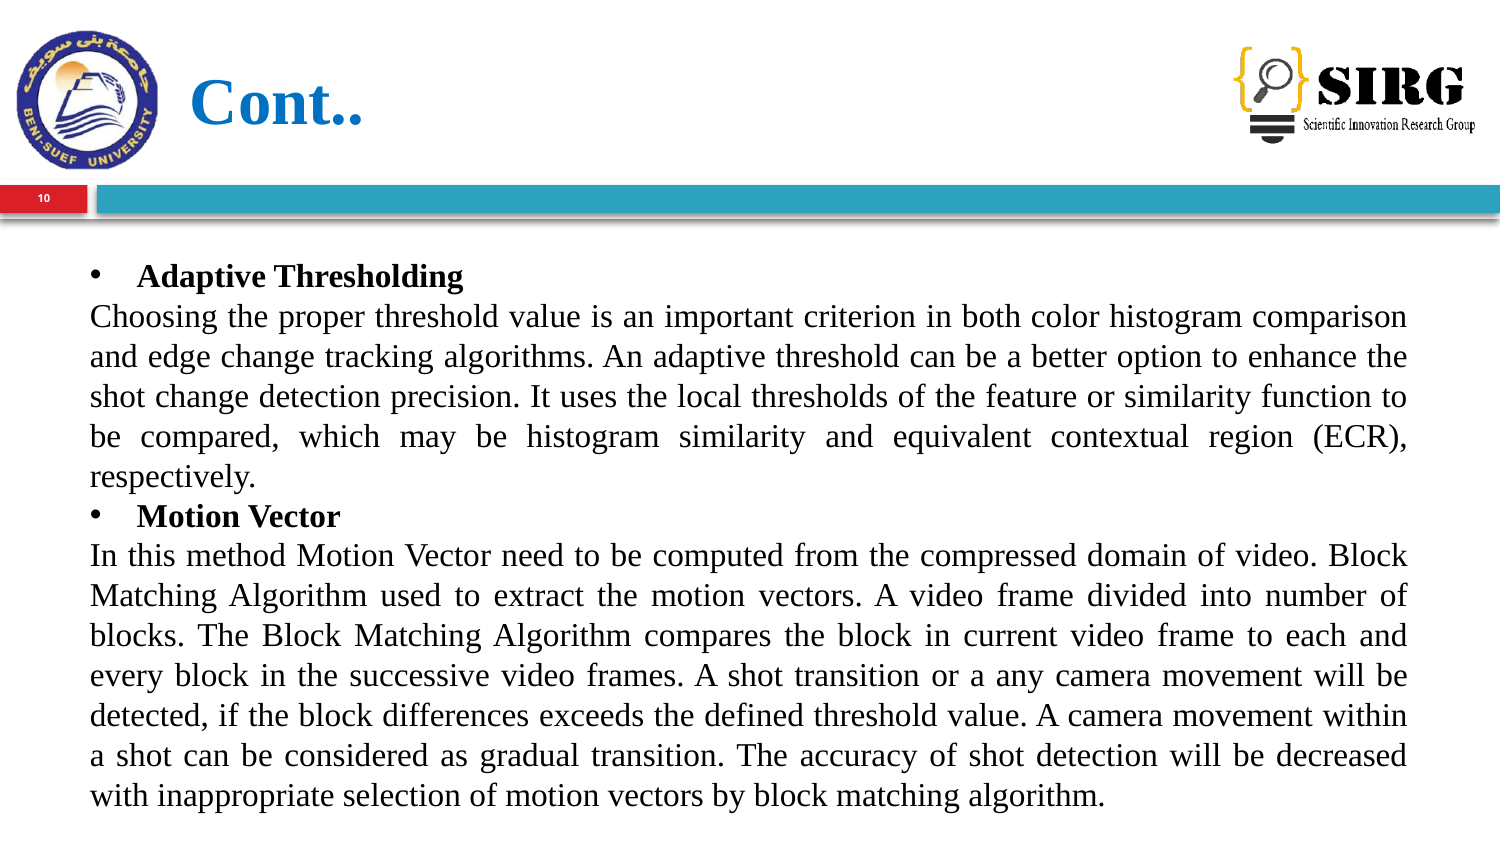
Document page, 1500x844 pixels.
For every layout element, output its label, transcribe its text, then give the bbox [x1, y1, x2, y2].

title Cont.. [174, 45, 1037, 146]
picture [1199, 0, 1500, 200]
slide_number 10 [0, 184, 88, 215]
picture [15, 29, 160, 173]
text_box Adaptive Thresholding Choosing the proper threshold value is an important criterion in both color histogram comparison and edge change tracking algorithms. An adaptive threshold can be a better option to enhance the shot change detection precision. It uses the local thresholds of the feature or similarity function to be compared, which may be histogram similarity and equivalent contextual region (ECR), respectively. Motion Vector In this method Motion Vector need to be computed from the compressed domain of video. Block Matching Algorithm used to extract the motion vectors. A video frame divided into number of blocks. The Block Matching Algorithm compares the block in current video frame to each and every block in the successive video frames. A shot transition or a any camera movement will be detected, if the block differences exceeds the defined threshold value. A camera movement within a shot can be considered as gradual transition. The accuracy of shot detection will be decreased with inappropriate selection of motion vectors by block matching algorithm. [74, 246, 1425, 821]
